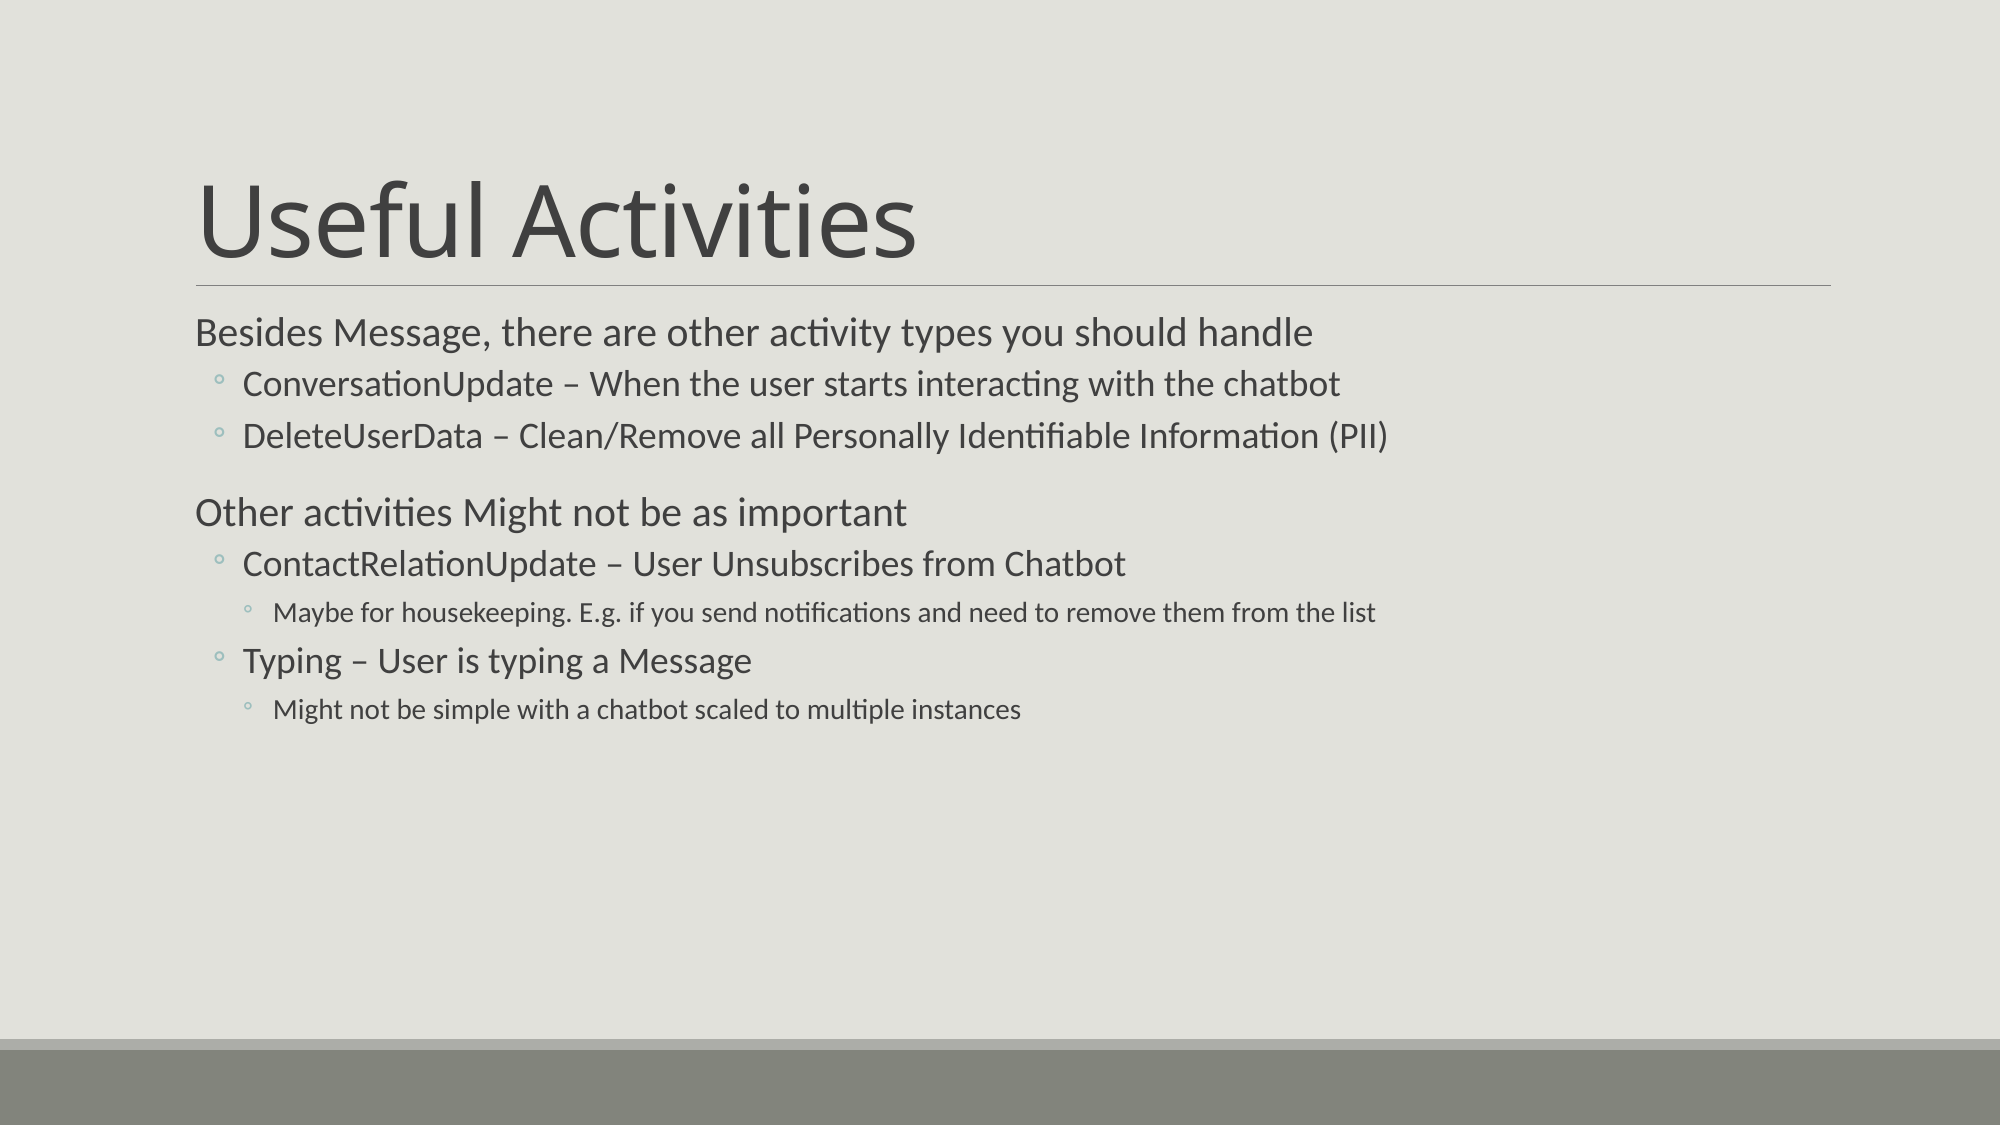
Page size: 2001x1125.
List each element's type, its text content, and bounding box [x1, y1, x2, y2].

list Besides Message, there are other activity types you should handle ConversationUpdate – When the user starts interacting with the chatbot DeleteUserData – Clean/Remove all Personally Identifiable Information (PII) Other activities Might not be as important ContactRelationUpdate – User Unsubscribes from Chatbot Maybe for housekeeping. E.g. if you send notifications and need to remove them from the list Typing – User is typing a Message Might not be simple with a chatbot scaled to multiple instances [180, 302, 1830, 963]
title Useful Activities [180, 47, 1830, 285]
